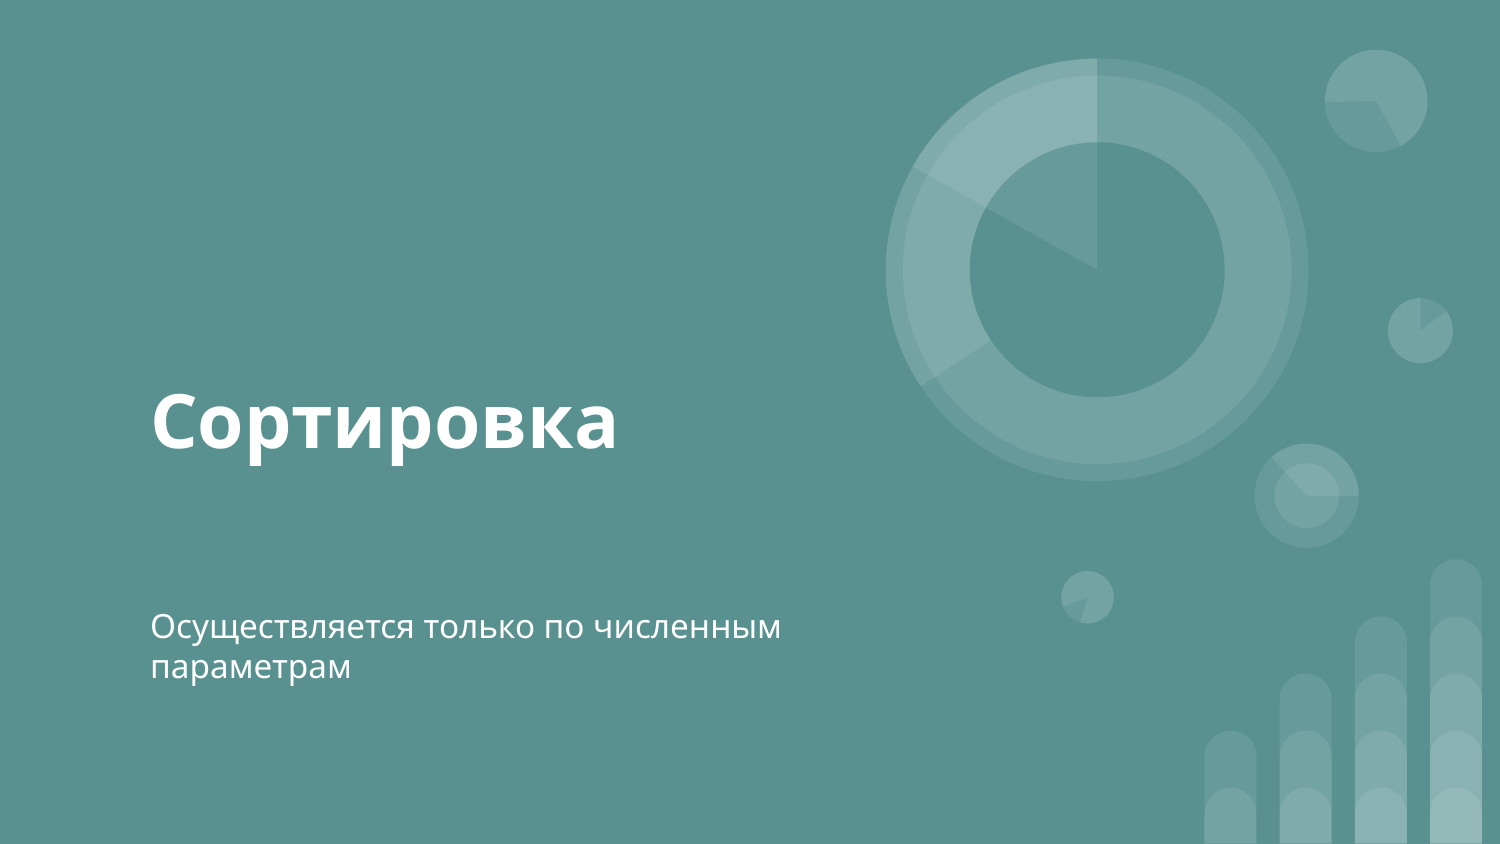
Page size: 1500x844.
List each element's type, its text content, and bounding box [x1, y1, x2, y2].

title Сортировка [135, 264, 834, 572]
subtitle Осуществляется только по численным параметрам [135, 589, 834, 704]
